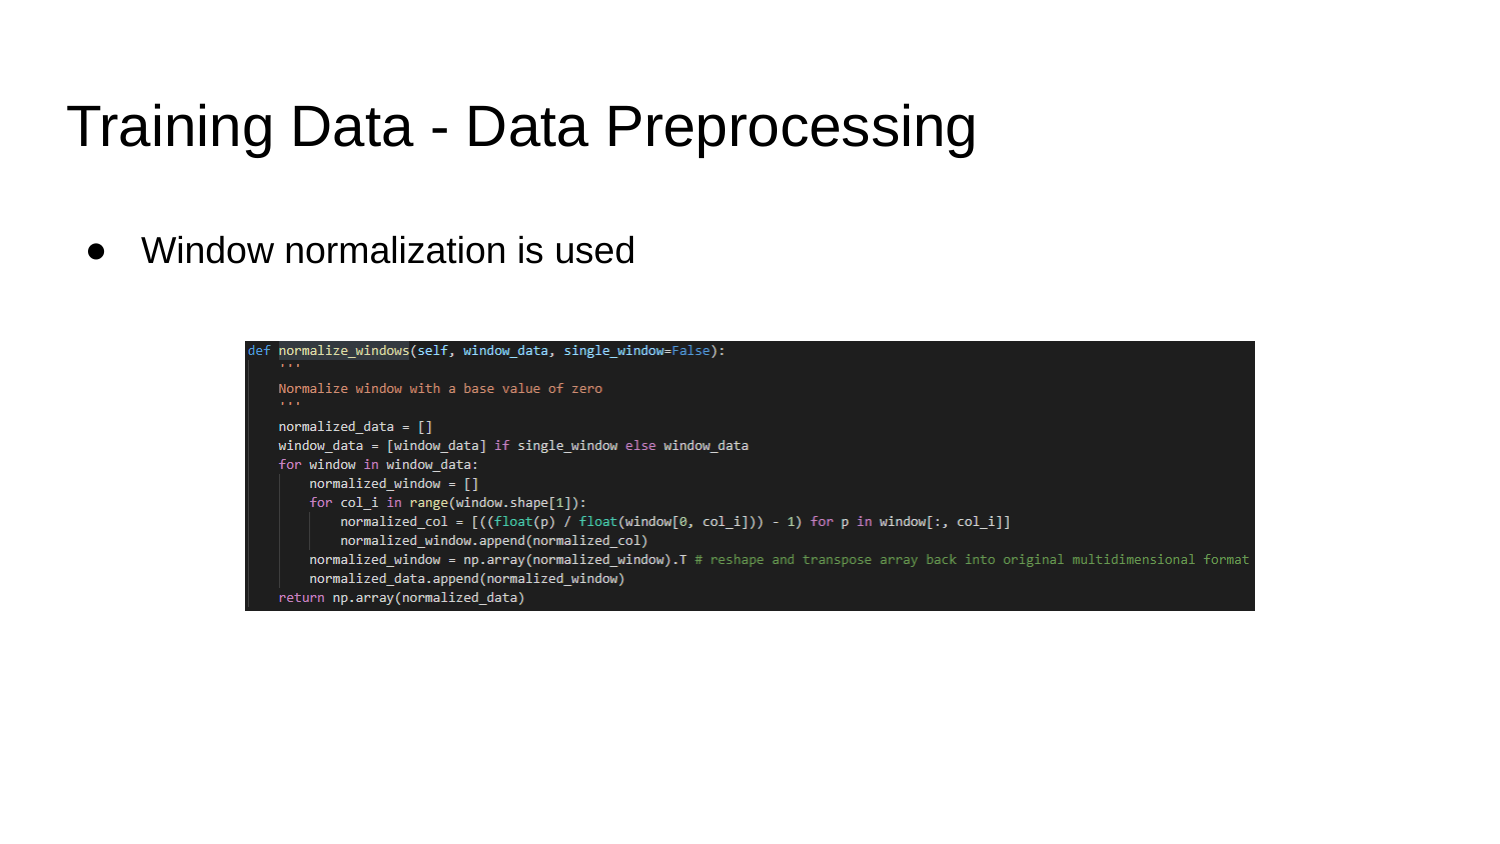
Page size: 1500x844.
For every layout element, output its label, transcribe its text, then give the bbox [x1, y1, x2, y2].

picture [245, 340, 1255, 612]
title Training Data - Data Preprocessing [51, 72, 1449, 167]
list Window normalization is used [51, 189, 1449, 750]
